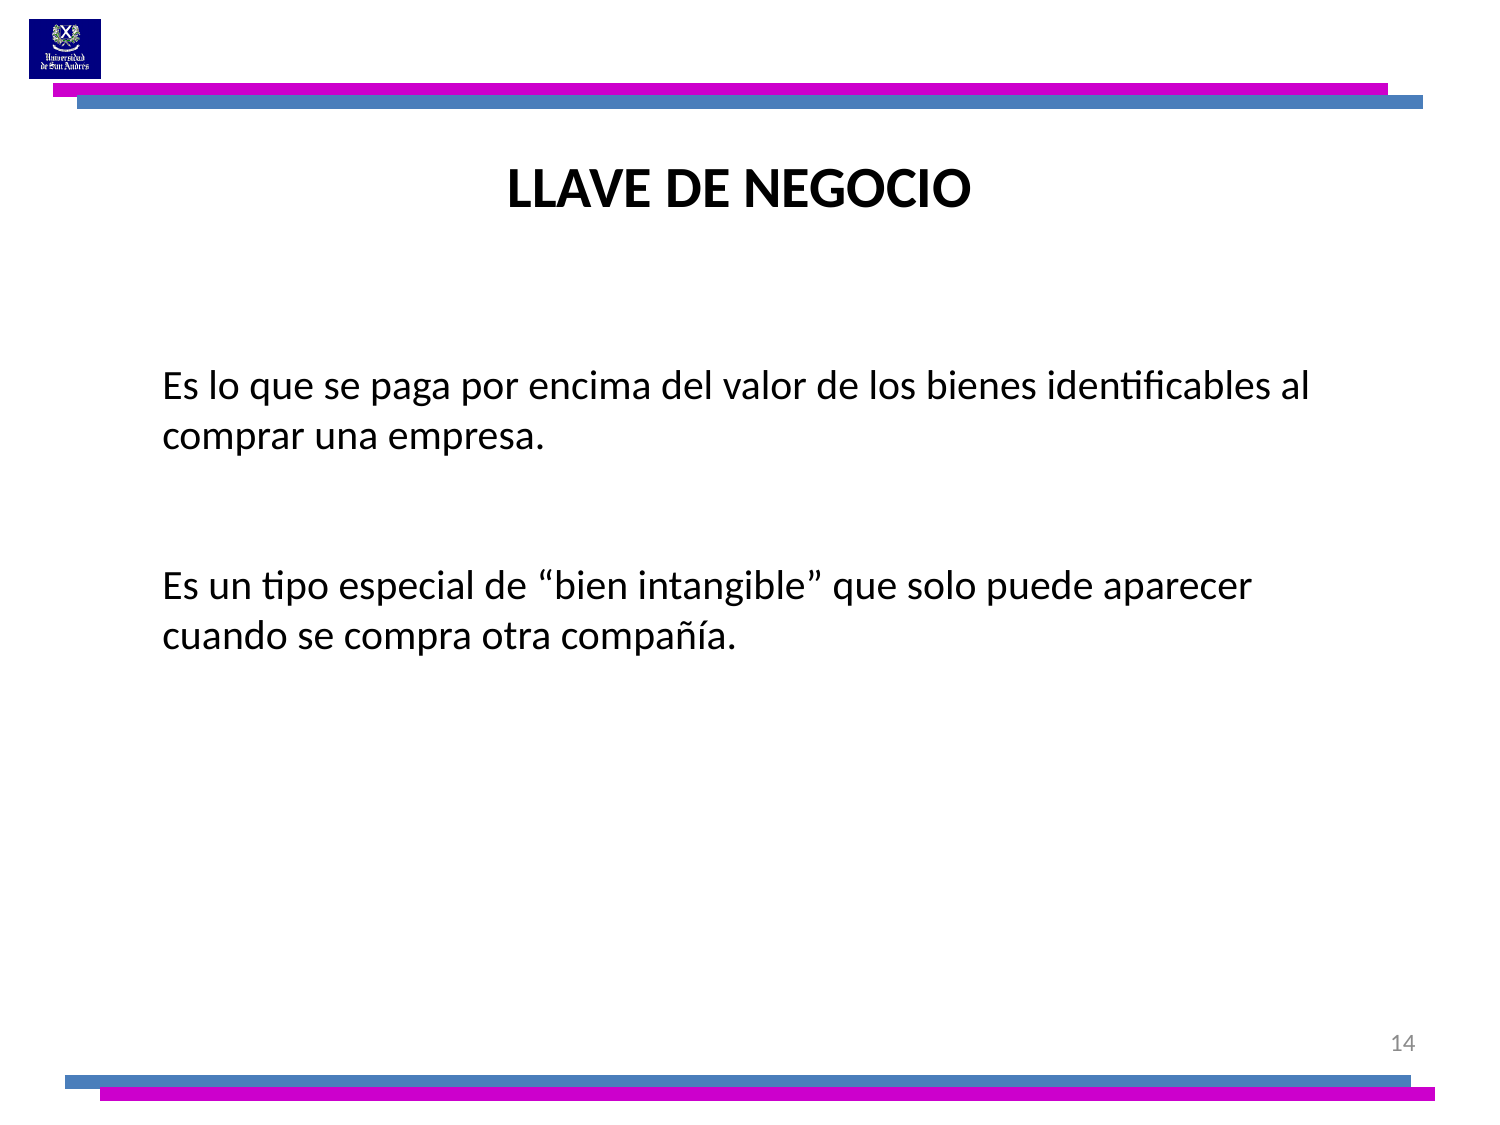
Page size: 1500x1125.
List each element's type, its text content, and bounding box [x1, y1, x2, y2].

text_box LLAVE DE NEGOCIO [64, 98, 1415, 278]
text_box Es lo que se paga por encima del valor de los bienes identificables al comprar una empresa. Es un tipo especial de “bien intangible” que solo puede aparecer cuando se compra otra compañía. [147, 255, 1400, 846]
slide_number 14 [1080, 1011, 1431, 1072]
text_box LLAVE DE NEGOCIO [1381, 90, 1415, 101]
picture [29, 18, 101, 79]
